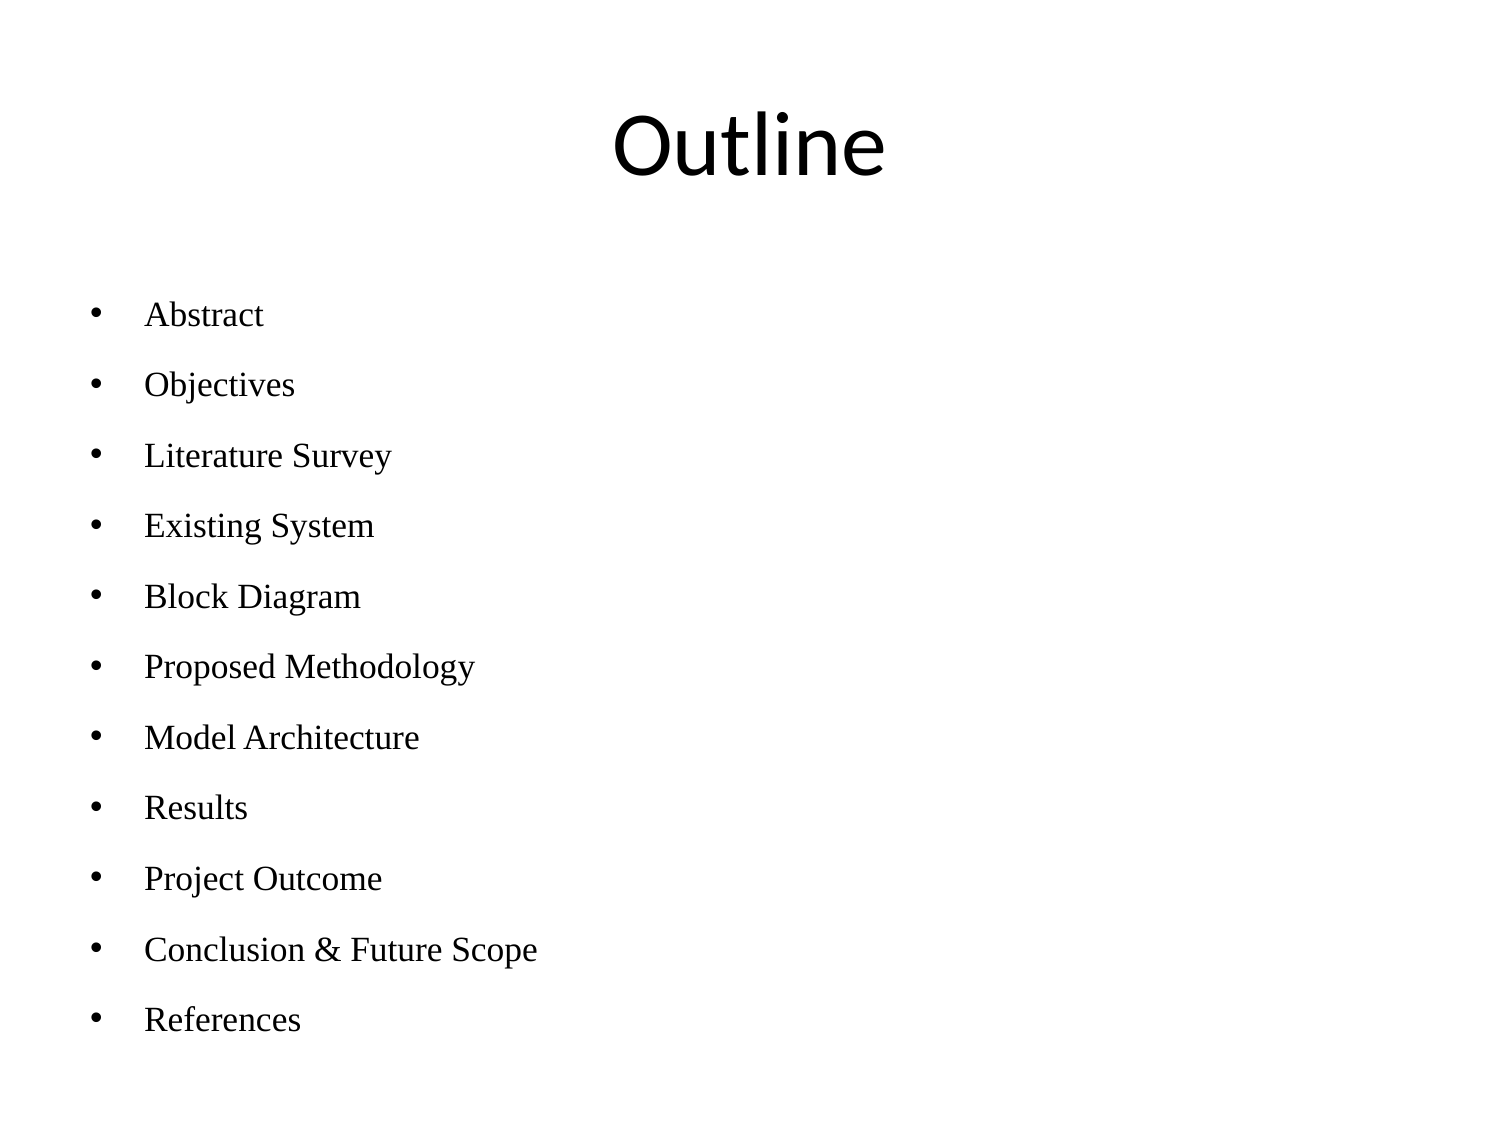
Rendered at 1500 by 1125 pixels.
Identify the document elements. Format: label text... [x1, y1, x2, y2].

list Abstract Objectives Literature Survey Existing System Block Diagram Proposed Methodology Model Architecture Results Project Outcome Conclusion & Future Scope References [75, 262, 1425, 1047]
title Outline [75, 45, 1425, 233]
